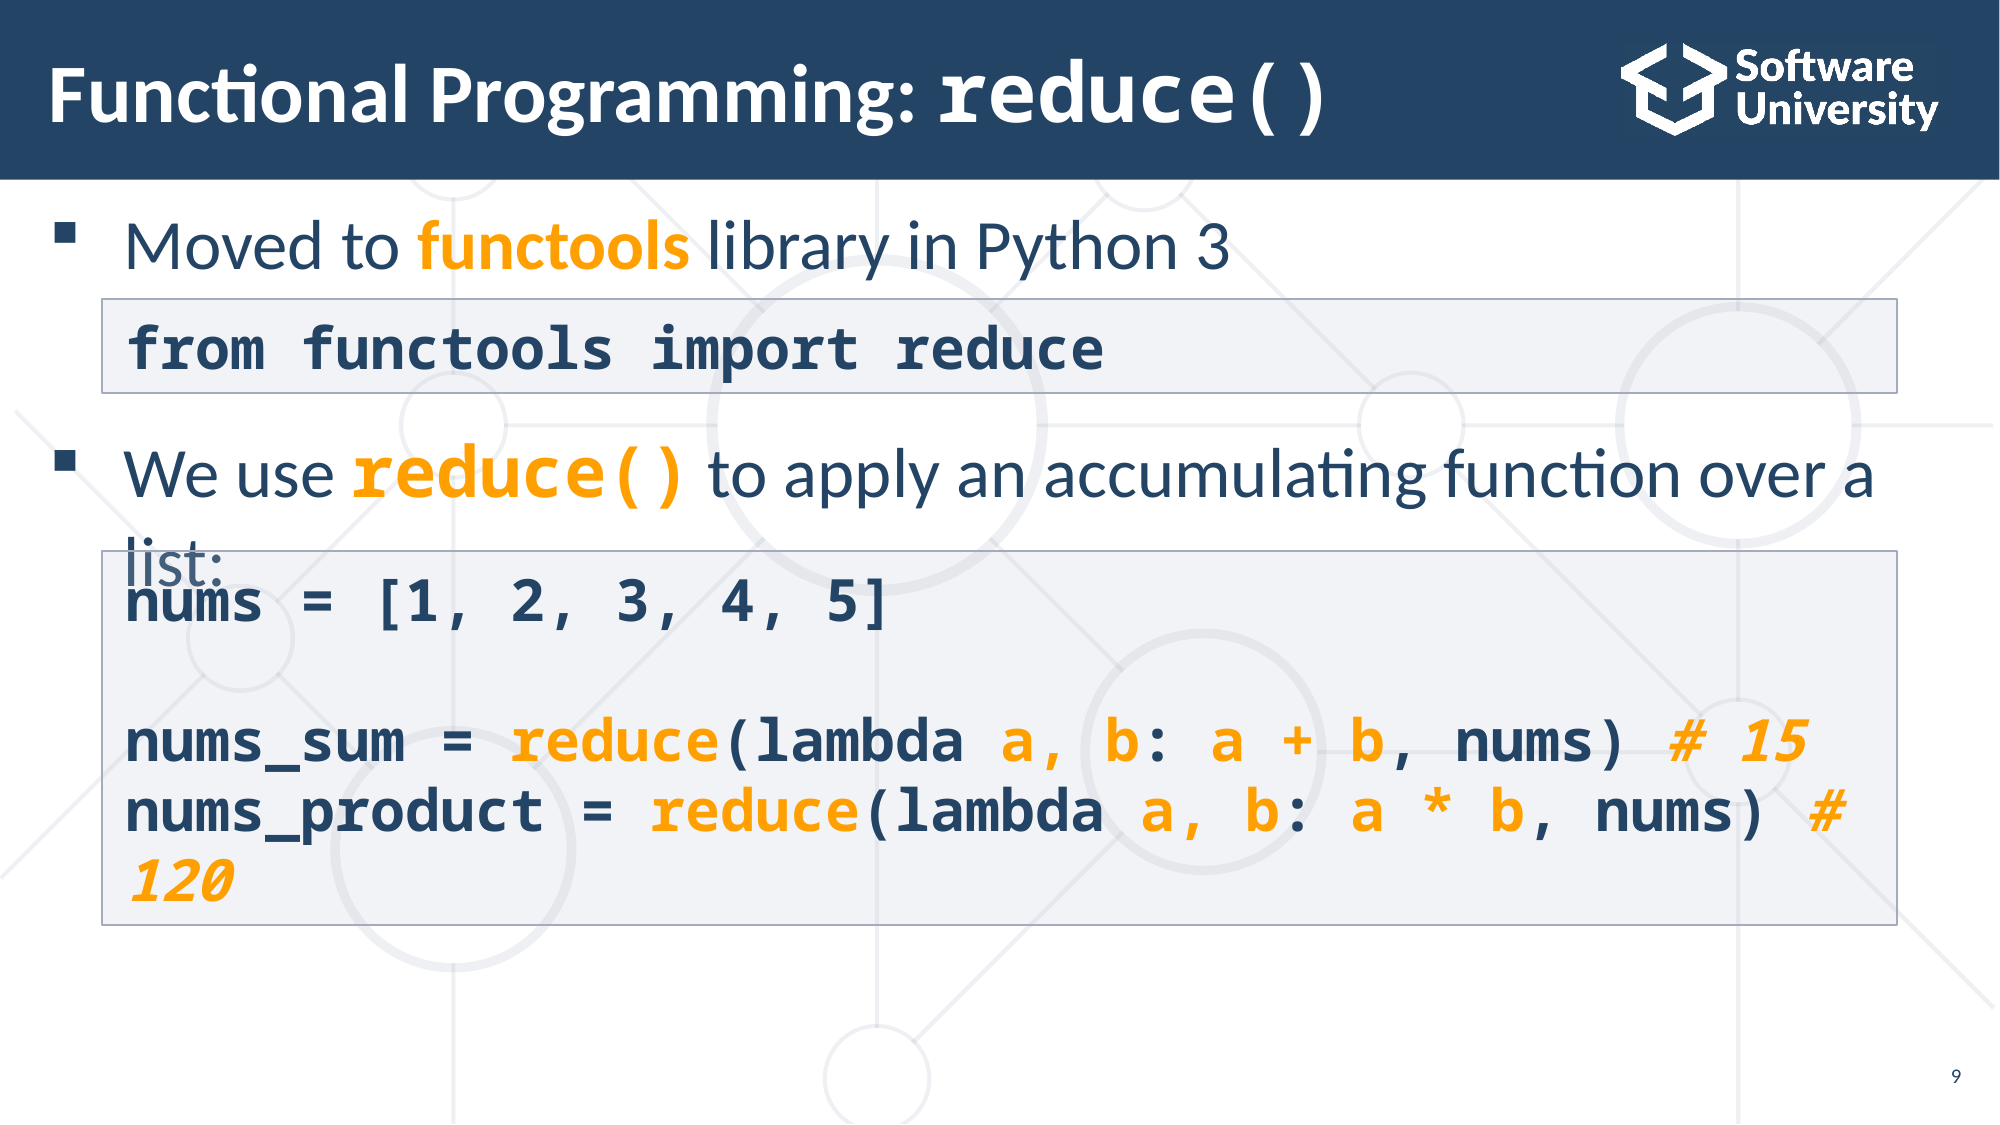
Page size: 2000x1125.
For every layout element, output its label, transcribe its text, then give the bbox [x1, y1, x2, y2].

text_box nums = [1, 2, 3, 4, 5] nums_sum = reduce(lambda a, b: a + b, nums) # 15 nums_product = reduce(lambda a, b: a * b, nums) # 120 [102, 551, 1898, 925]
picture [1621, 43, 1939, 136]
title Functional Programming: reduce() [31, 16, 1591, 162]
list Moved to functools library in Python 3 We use reduce() to apply an accumulating function over a list: [31, 188, 2000, 1103]
text_box from functools import reduce [102, 299, 1898, 393]
slide_number 9 [1896, 1049, 1968, 1101]
